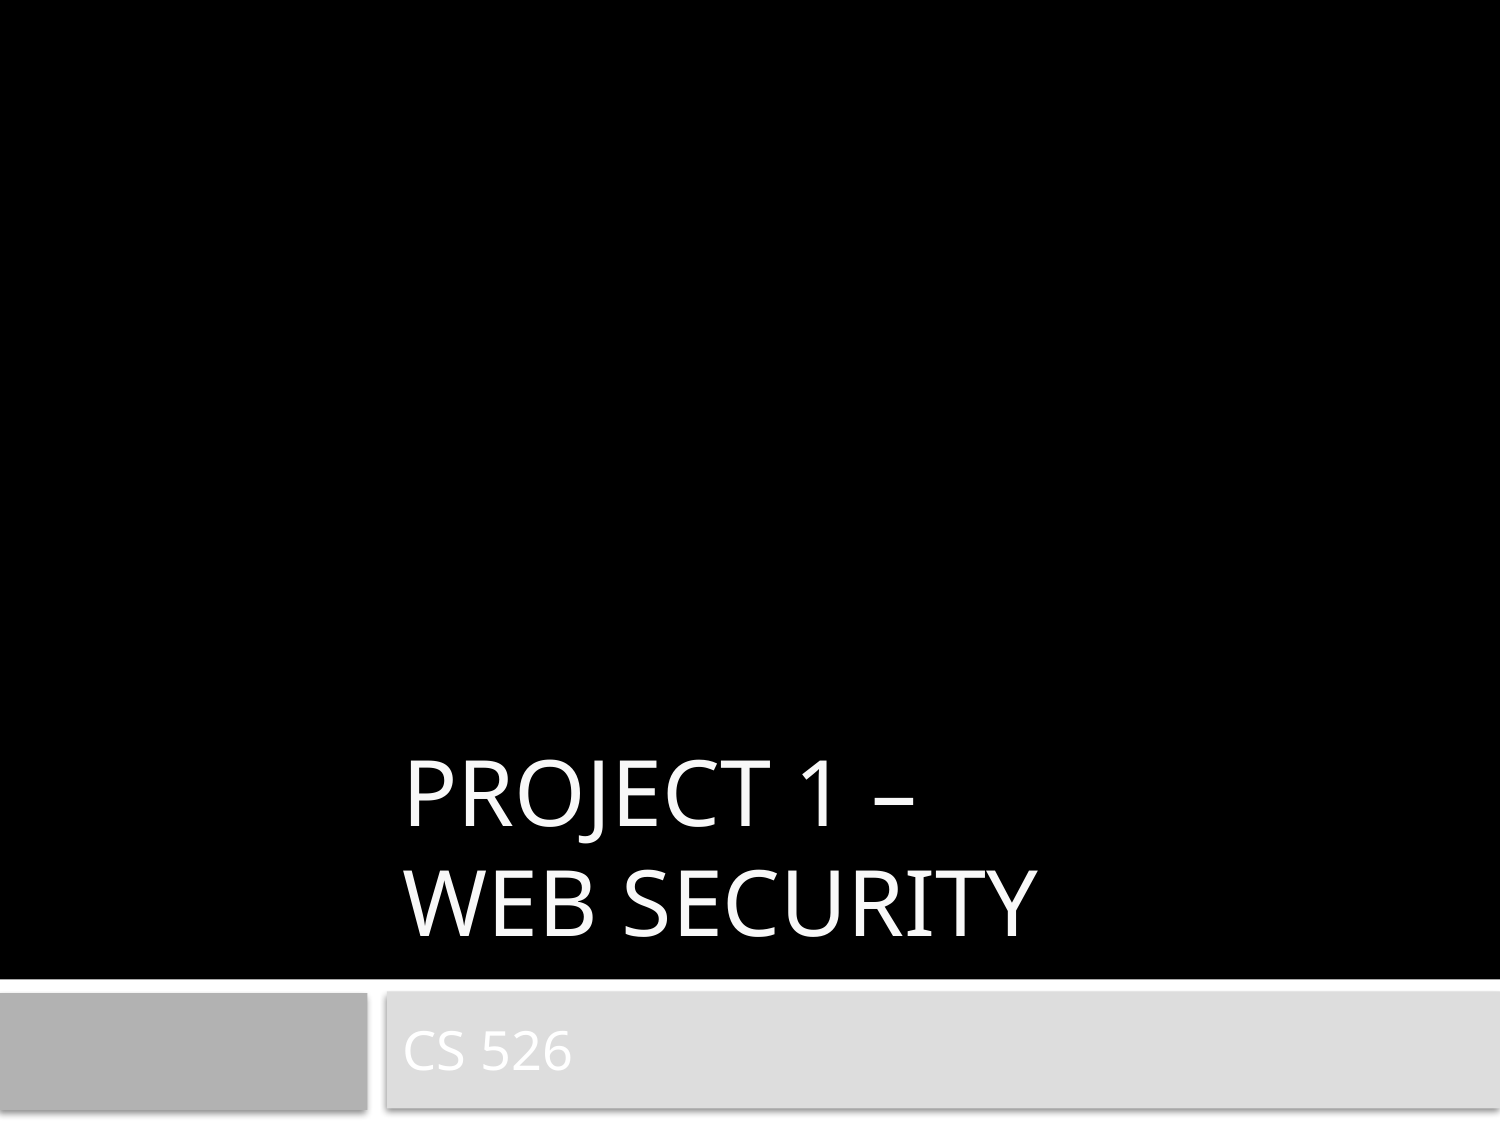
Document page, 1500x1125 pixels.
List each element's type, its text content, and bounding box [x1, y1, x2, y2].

subtitle CS 526 [387, 992, 1488, 1105]
title Project 1 – Web Security [387, 662, 1450, 963]
